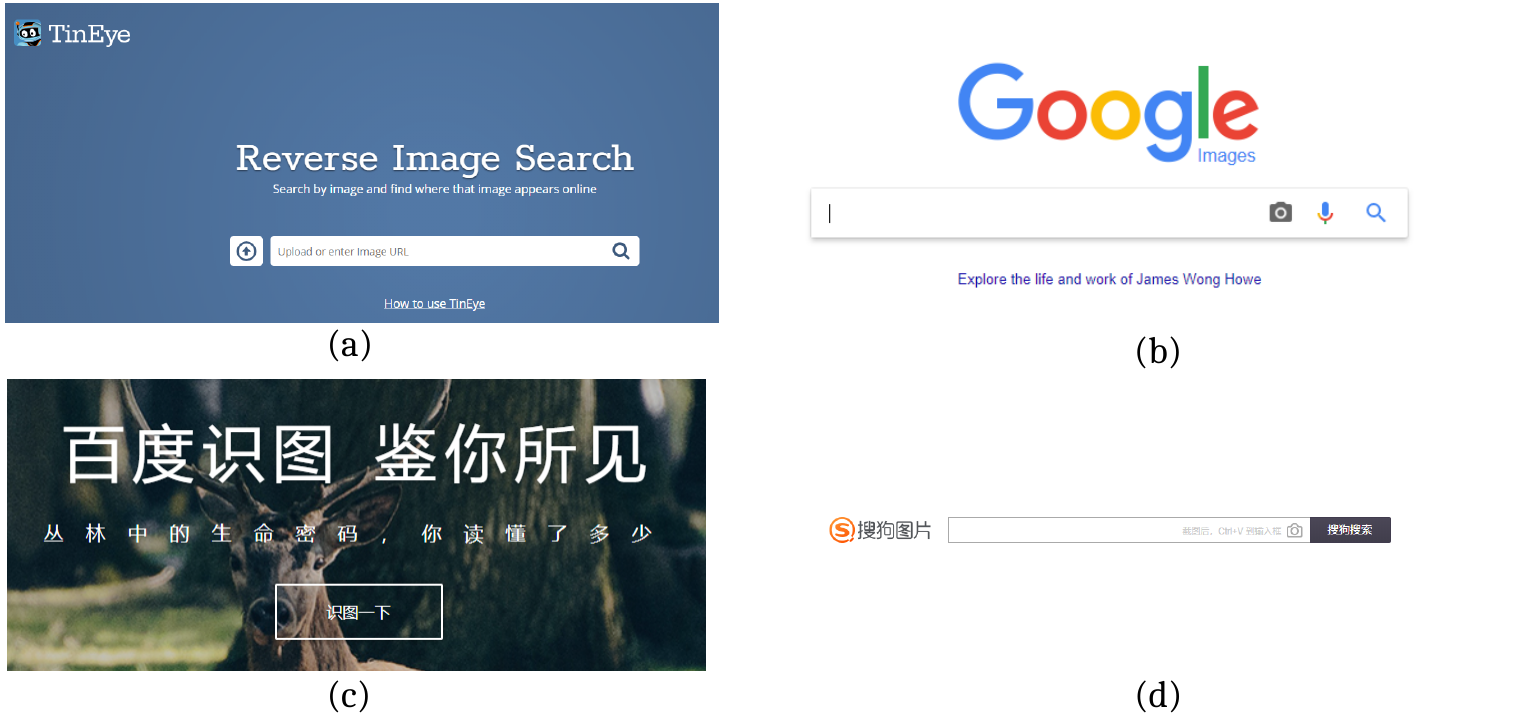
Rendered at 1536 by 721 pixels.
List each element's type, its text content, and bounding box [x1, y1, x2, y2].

text_box (a) [312, 323, 388, 372]
text_box (d) [1119, 662, 1198, 721]
text_box (b) [1119, 330, 1198, 379]
picture [7, 379, 706, 671]
picture [5, 3, 719, 323]
picture [739, 7, 1519, 330]
picture [801, 493, 1446, 563]
text_box (c) [312, 671, 387, 721]
